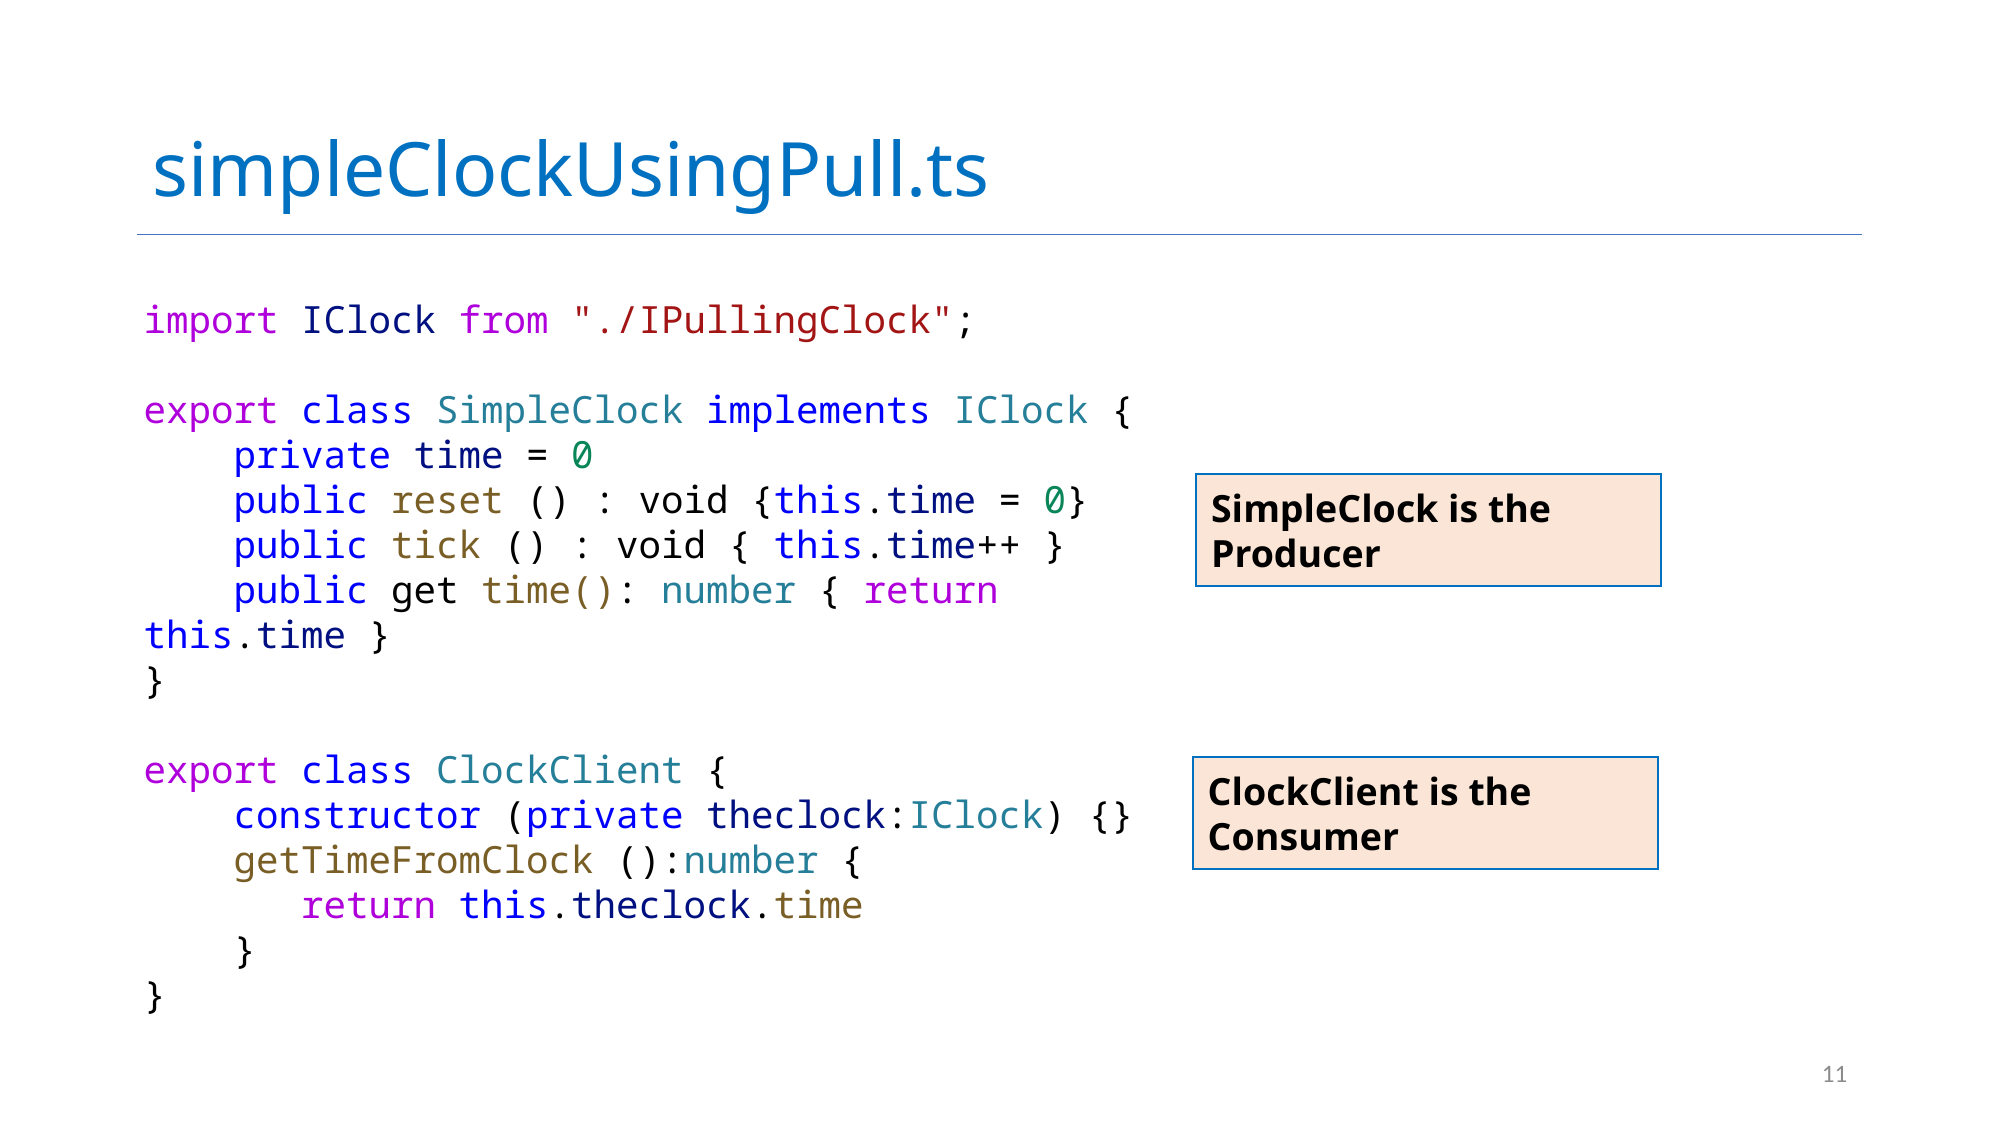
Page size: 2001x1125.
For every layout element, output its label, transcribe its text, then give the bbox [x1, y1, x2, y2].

text_box ClockClient is the Consumer [1192, 756, 1659, 870]
text_box SimpleClock is the Producer [1195, 473, 1662, 587]
text_box import IClock from "./IPullingClock"; export class SimpleClock implements IClock { private time = 0 public reset () : void {this.time = 0} public tick () : void { this.time++ } public get time(): number { return this.time } } export class ClockClient { constructor (private theclock:IClock) {} getTimeFromClock ():number { return this.theclock.time } } [128, 288, 1197, 1115]
title simpleClockUsingPull.ts [137, 3, 1863, 221]
slide_number 11 [1412, 1042, 1863, 1103]
